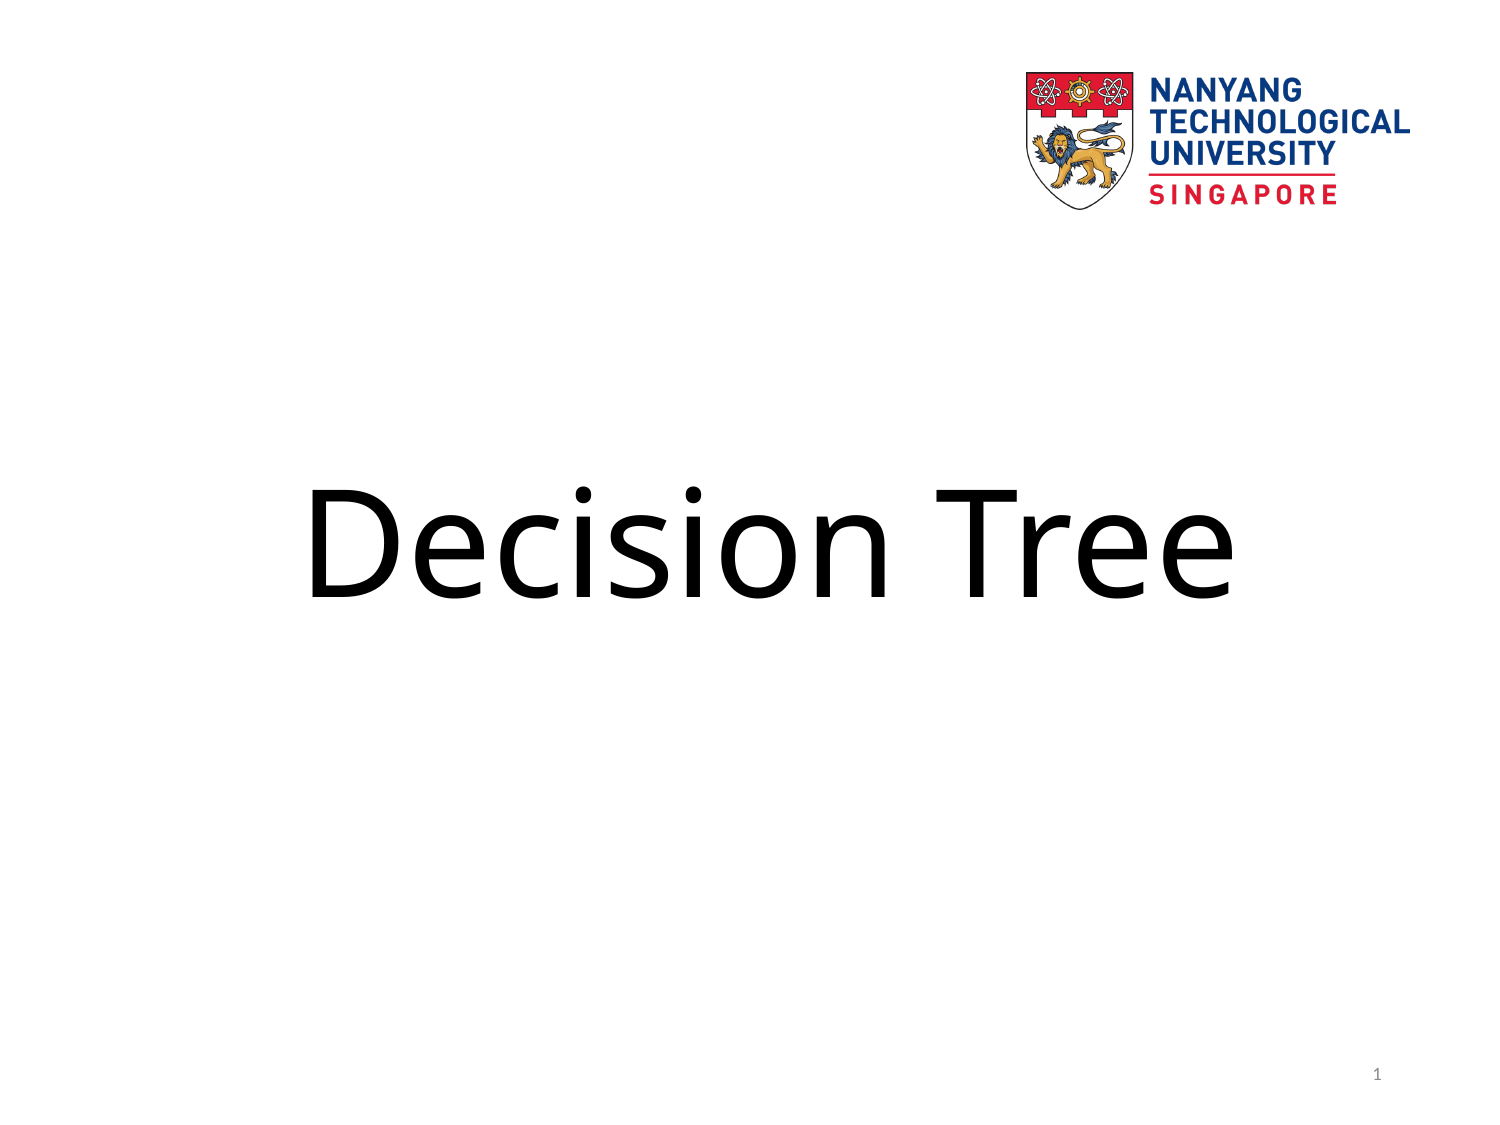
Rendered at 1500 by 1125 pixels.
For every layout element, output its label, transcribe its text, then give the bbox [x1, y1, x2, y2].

slide_number 1 [1059, 1042, 1397, 1103]
title Decision Tree [207, 246, 1332, 638]
picture [1026, 72, 1410, 210]
